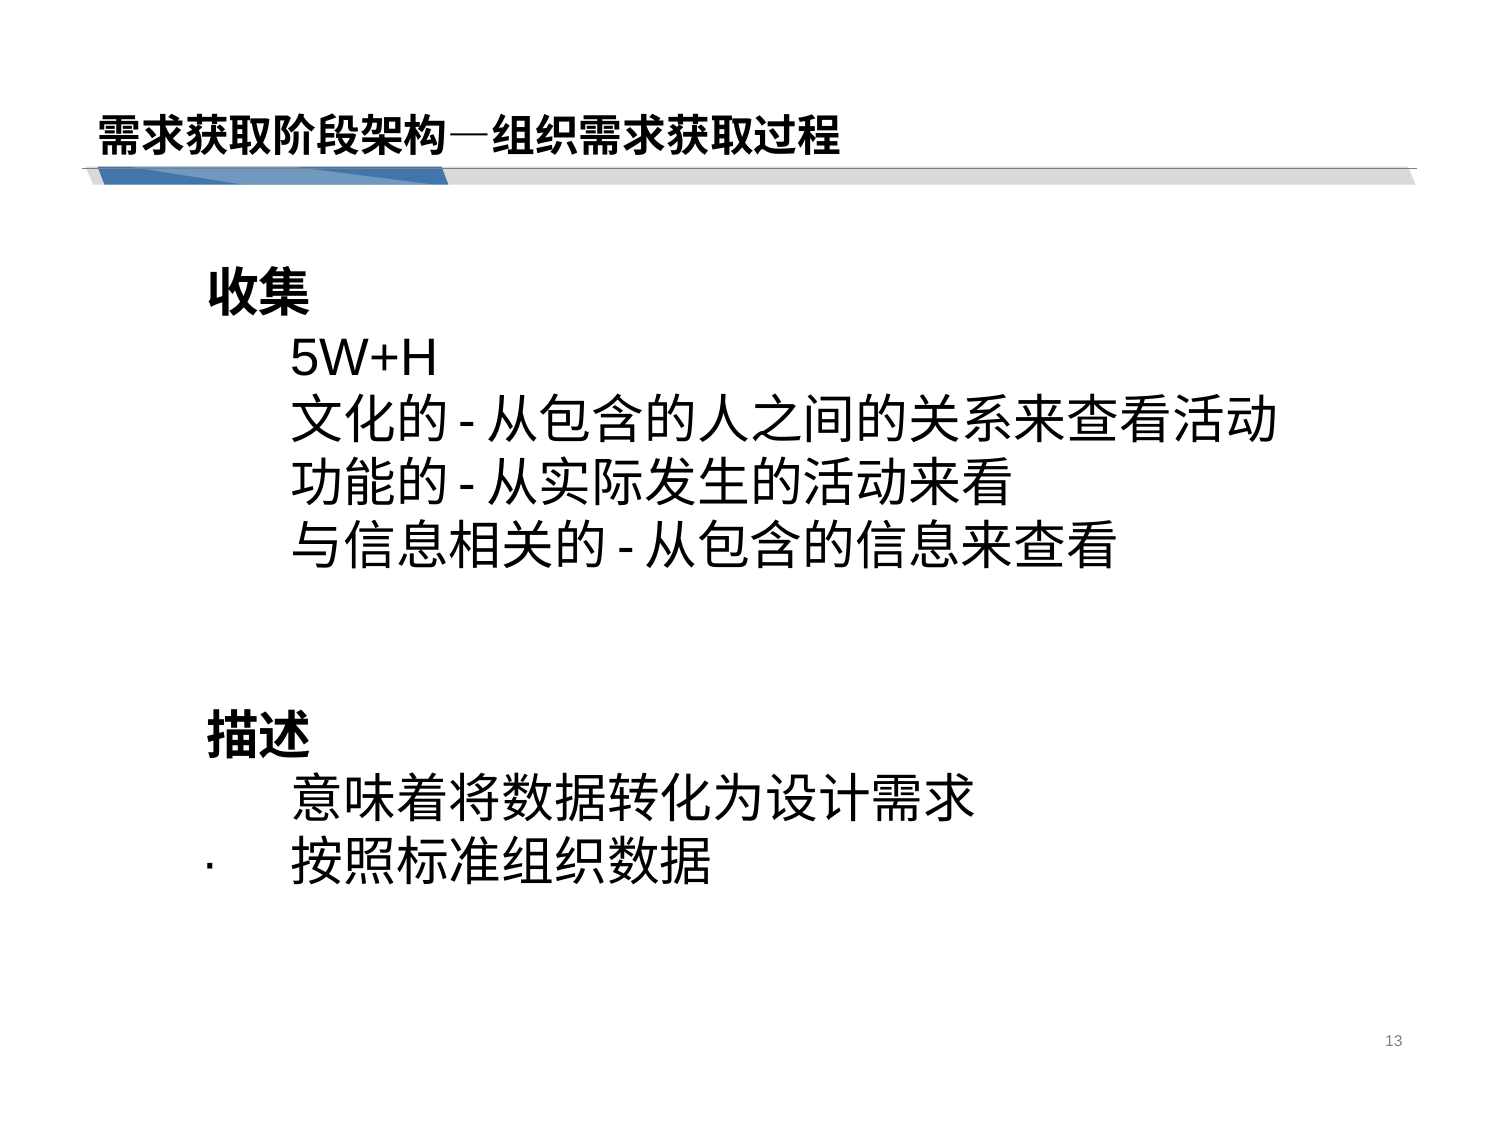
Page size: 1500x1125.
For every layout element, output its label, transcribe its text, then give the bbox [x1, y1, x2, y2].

text_box 收集 5W+H 文化的-从包含的人之间的关系来查看活动 功能的-从实际发生的活动来看 与信息相关的-从包含的信息来查看 描述 意味着将数据转化为设计需求 · 按照标准组织数据 [160, 253, 1418, 1000]
title 需求获取阶段架构—组织需求获取过程 [82, 0, 1418, 169]
slide_number 13 [1059, 1023, 1418, 1058]
